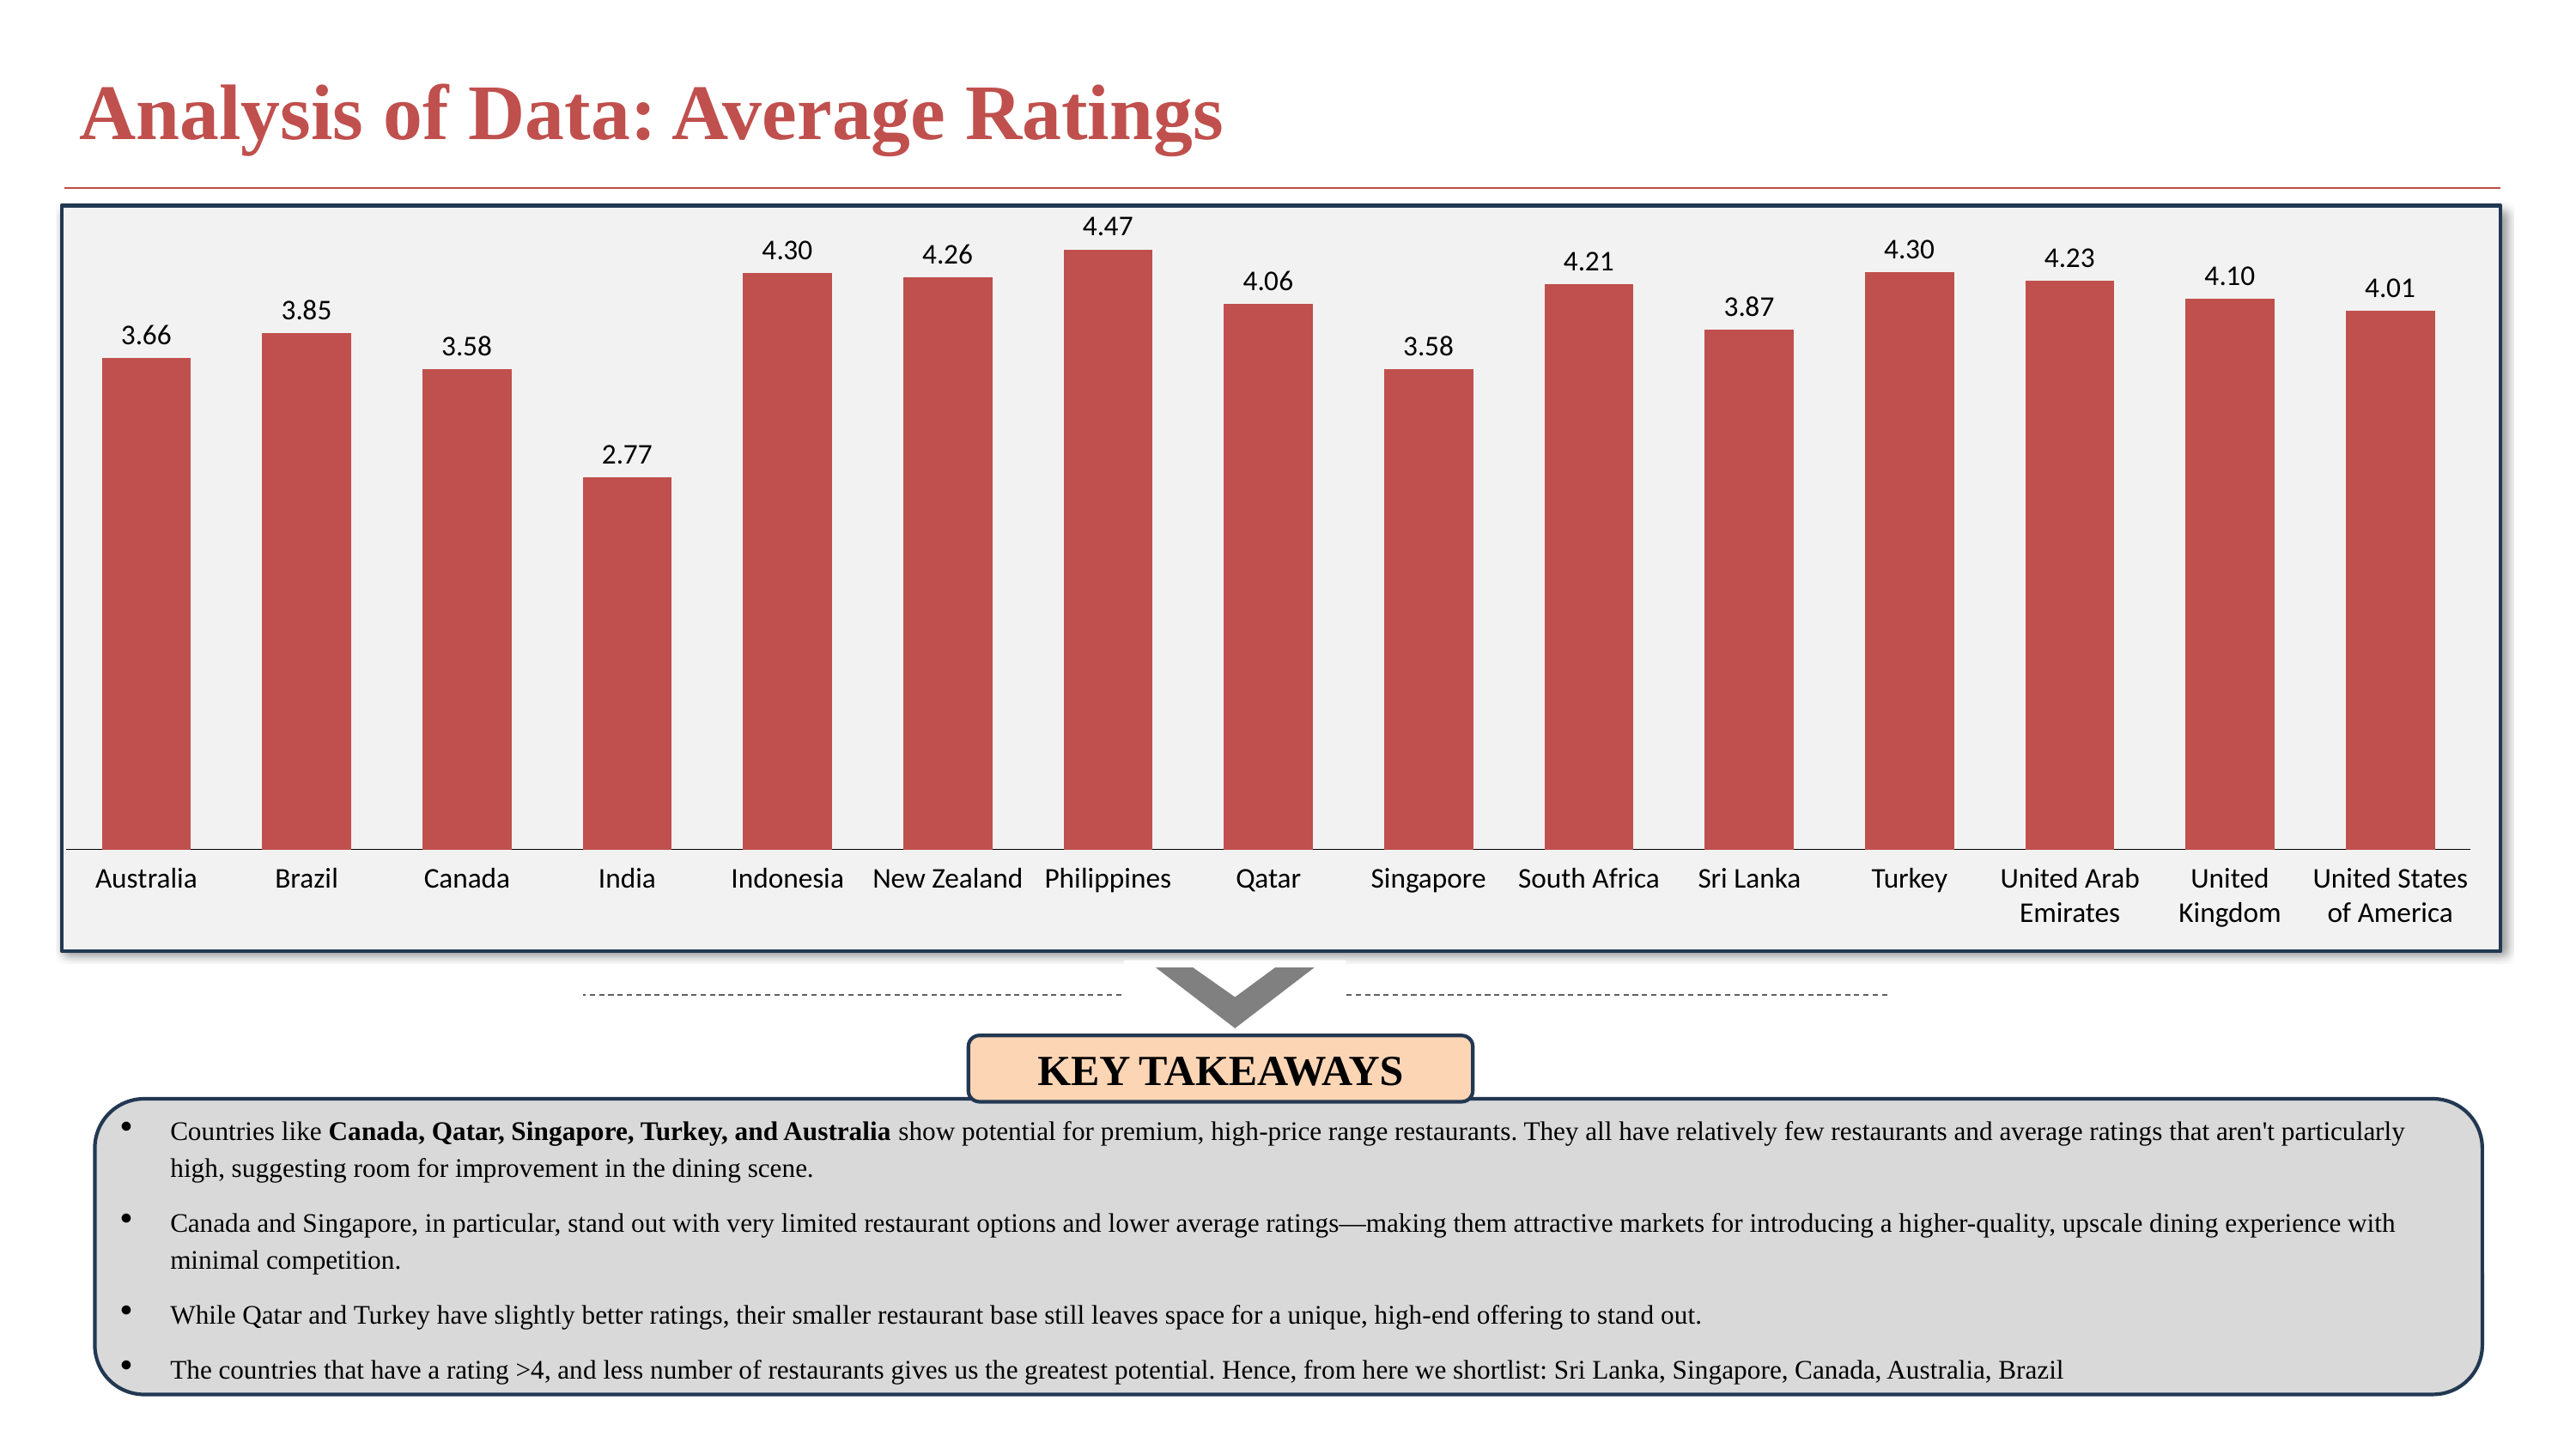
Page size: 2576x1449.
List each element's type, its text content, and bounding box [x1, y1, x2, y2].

text_box United Kingdom [2178, 908, 2282, 929]
text_box Analysis of Data: Average Ratings [66, 53, 2375, 161]
text_box United Arab Emirates [1998, 908, 2142, 929]
text_box KEY TAKEAWAYS [966, 1034, 1193, 1104]
text_box Countries like Canada, Qatar, Singapore, Turkey, and Australia show potential for premium, high-price range restaurants. They all have relatively few restaurants and average ratings that aren't particularly high, suggesting room for improvement in the dining scene. Canada and Singapore, in particular, stand out with very limited restaurant options and lower average ratings—making them attractive markets for introducing a higher-quality, upscale dining experience with minimal competition. While Qatar and Turkey have slightly better ratings, their smaller restaurant base still leaves space for a unique, high-end offering to stand out. The countries that have a rating >4, and less number of restaurants gives us the greatest potential. Hence, from here we shortlist: Sri Lanka, Singapore, Canada, Australia, Brazil [93, 1096, 1193, 1397]
text_box Countries like Canada, Qatar, Singapore, Turkey, and Australia show potential for premium, high-price range restaurants. They all have relatively few restaurants and average ratings that aren't particularly high, suggesting room for improvement in the dining scene. Canada and Singapore, in particular, stand out with very limited restaurant options and lower average ratings—making them attractive markets for introducing a higher-quality, upscale dining experience with minimal competition. While Qatar and Turkey have slightly better ratings, their smaller restaurant base still leaves space for a unique, high-end offering to stand out. The countries that have a rating >4, and less number of restaurants gives us the greatest potential. Hence, from here we shortlist: Sri Lanka, Singapore, Canada, Australia, Brazil [1278, 1096, 2485, 1397]
text_box KEY TAKEAWAYS [1278, 1034, 1475, 1104]
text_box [1197, 345, 1273, 1449]
text_box [60, 908, 1193, 953]
text_box United States of America [2311, 908, 2470, 929]
text_box [1278, 203, 2502, 953]
chart [54, 179, 2483, 900]
